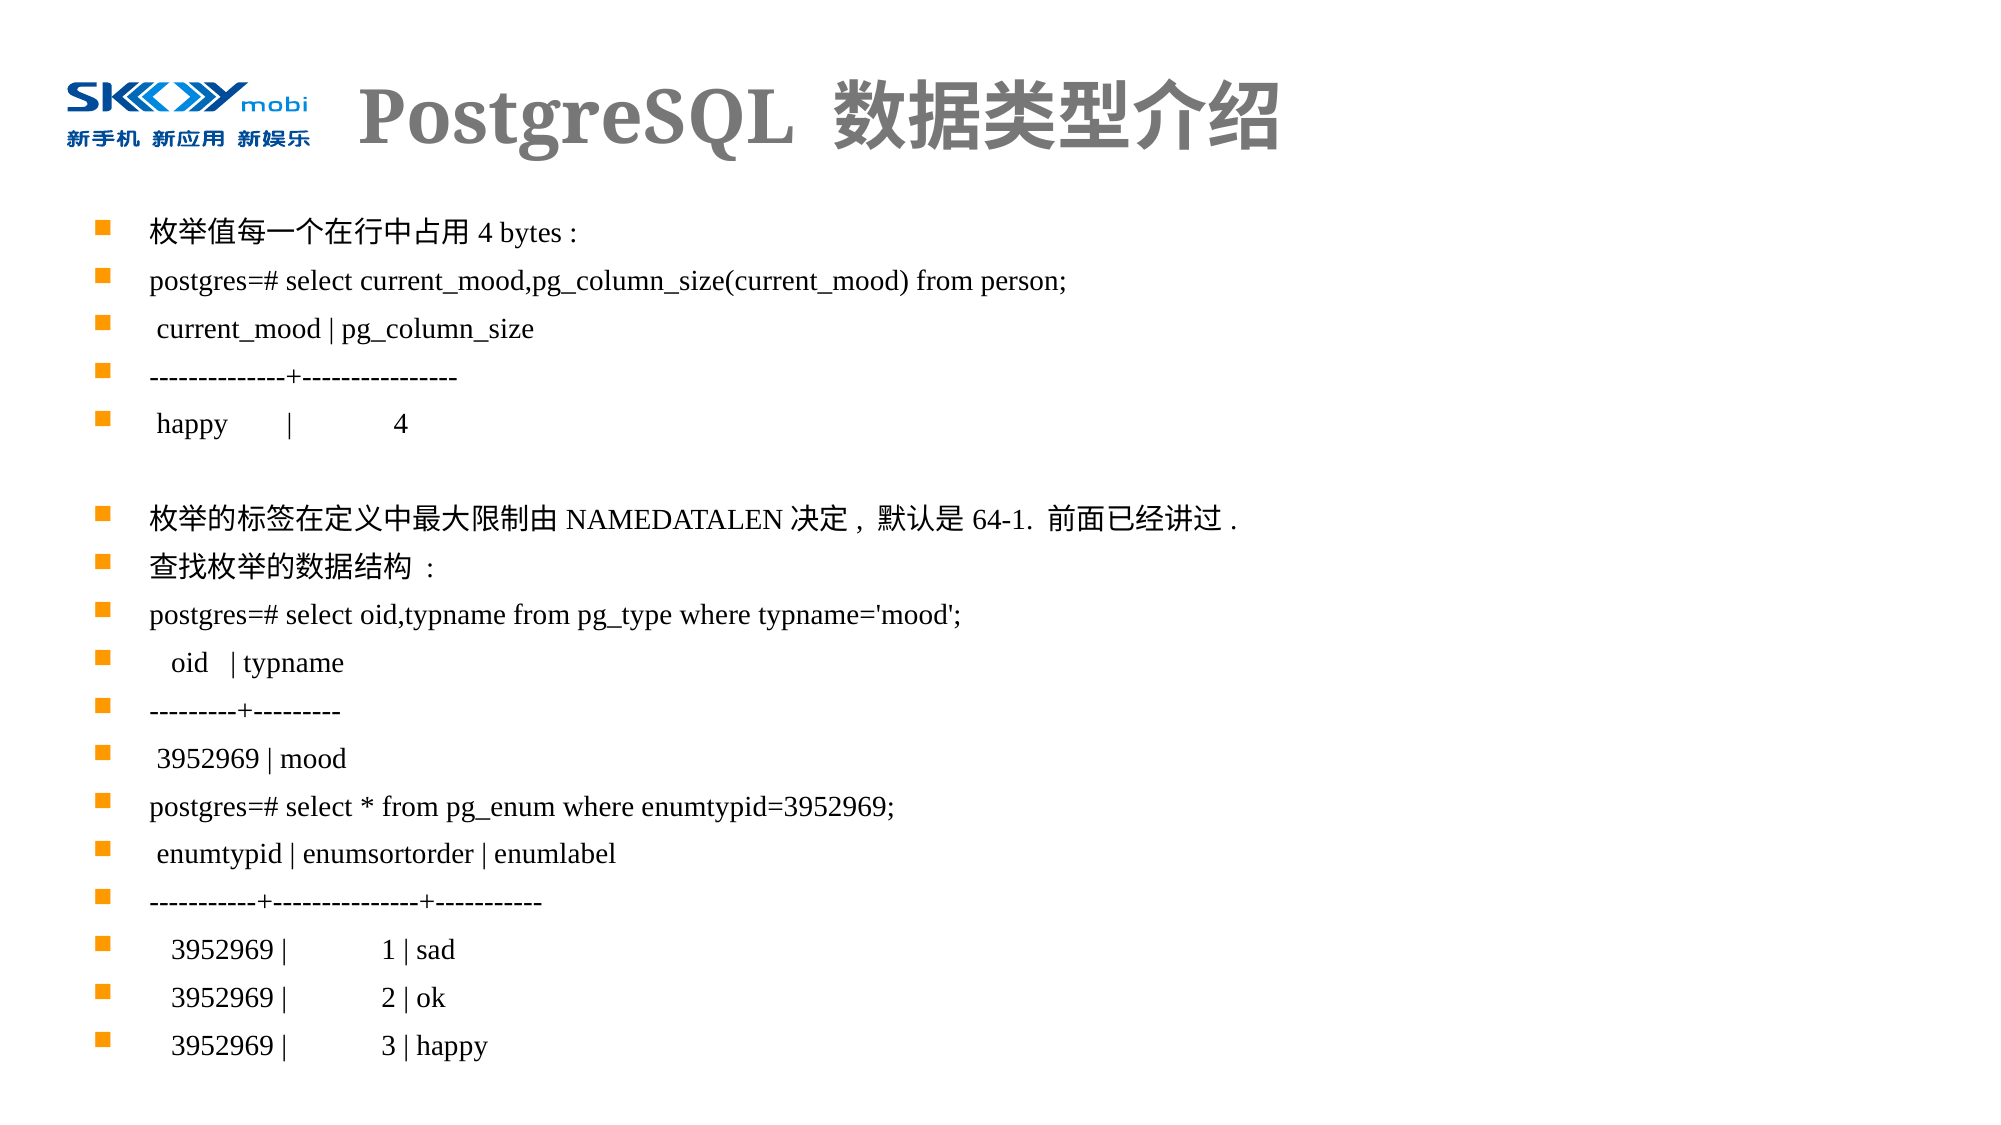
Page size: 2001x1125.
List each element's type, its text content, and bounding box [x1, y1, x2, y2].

list 枚举值每一个在行中占用4 bytes : postgres=# select current_mood,pg_column_size(current_mood) from person; current_mood | pg_column_size --------------+---------------- happy | 4 枚举的标签在定义中最大限制由NAMEDATALEN决定, 默认是64-1. 前面已经讲过. 查找枚举的数据结构 : postgres=# select oid,typname from pg_type where typname='mood'; oid | typname ---------+--------- 3952969 | mood postgres=# select * from pg_enum where enumtypid=3952969; enumtypid | enumsortorder | enumlabel -----------+---------------+----------- 3952969 | 1 | sad 3952969 | 2 | ok 3952969 | 3 | happy [77, 198, 1901, 1020]
title PostgreSQL 数据类型介绍 [343, 60, 1901, 167]
